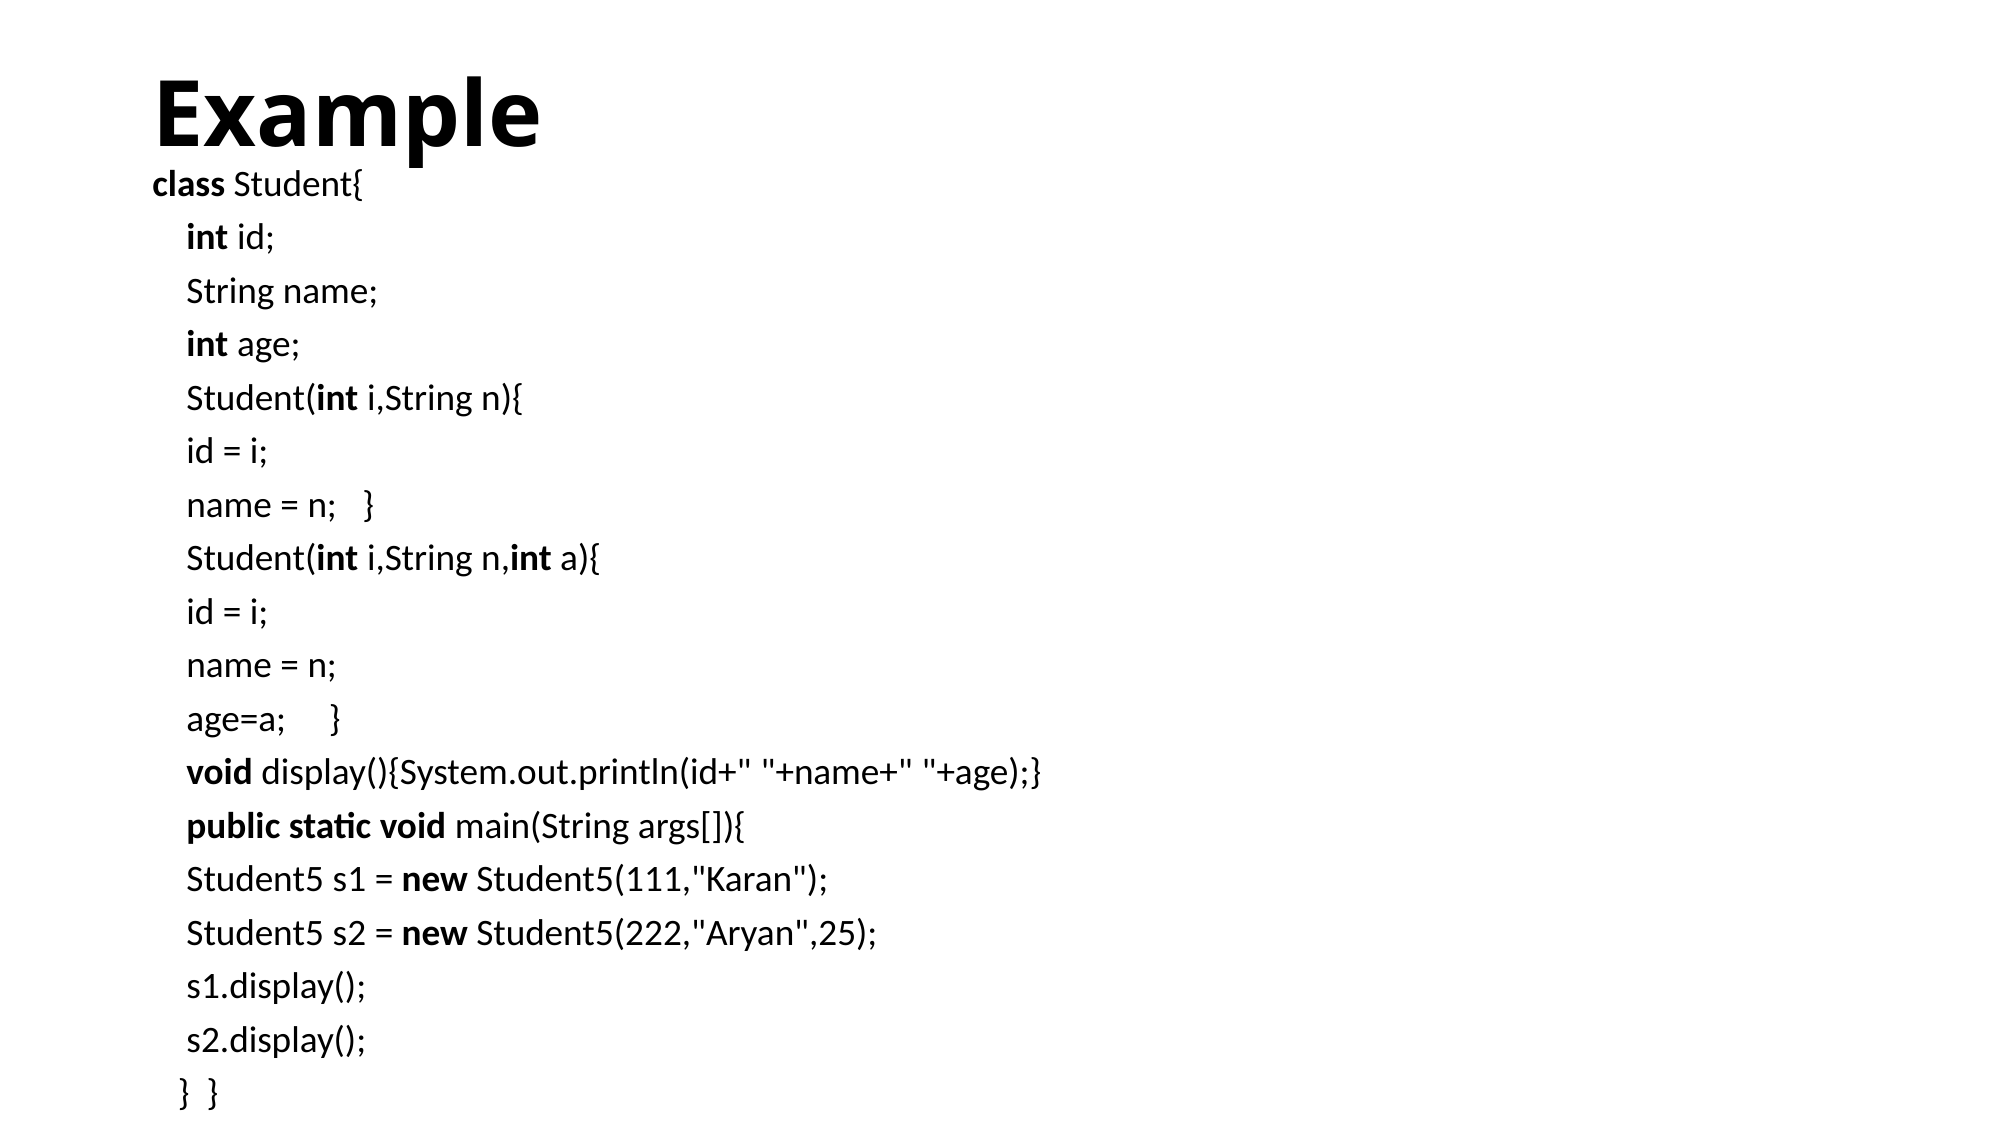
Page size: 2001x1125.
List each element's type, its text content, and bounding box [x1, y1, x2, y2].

title Example [137, 59, 1863, 156]
list class Student{ int id; String name; int age; Student(int i,String n){ id = i; name = n; } Student(int i,String n,int a){ id = i; name = n; age=a; } void display(){System.out.println(id+" "+name+" "+age);} public static void main(String args[]){ Student5 s1 = new Student5(111,"Karan"); Student5 s2 = new Student5(222,"Aryan",25); s1.display(); s2.display(); } } [137, 156, 1863, 1125]
